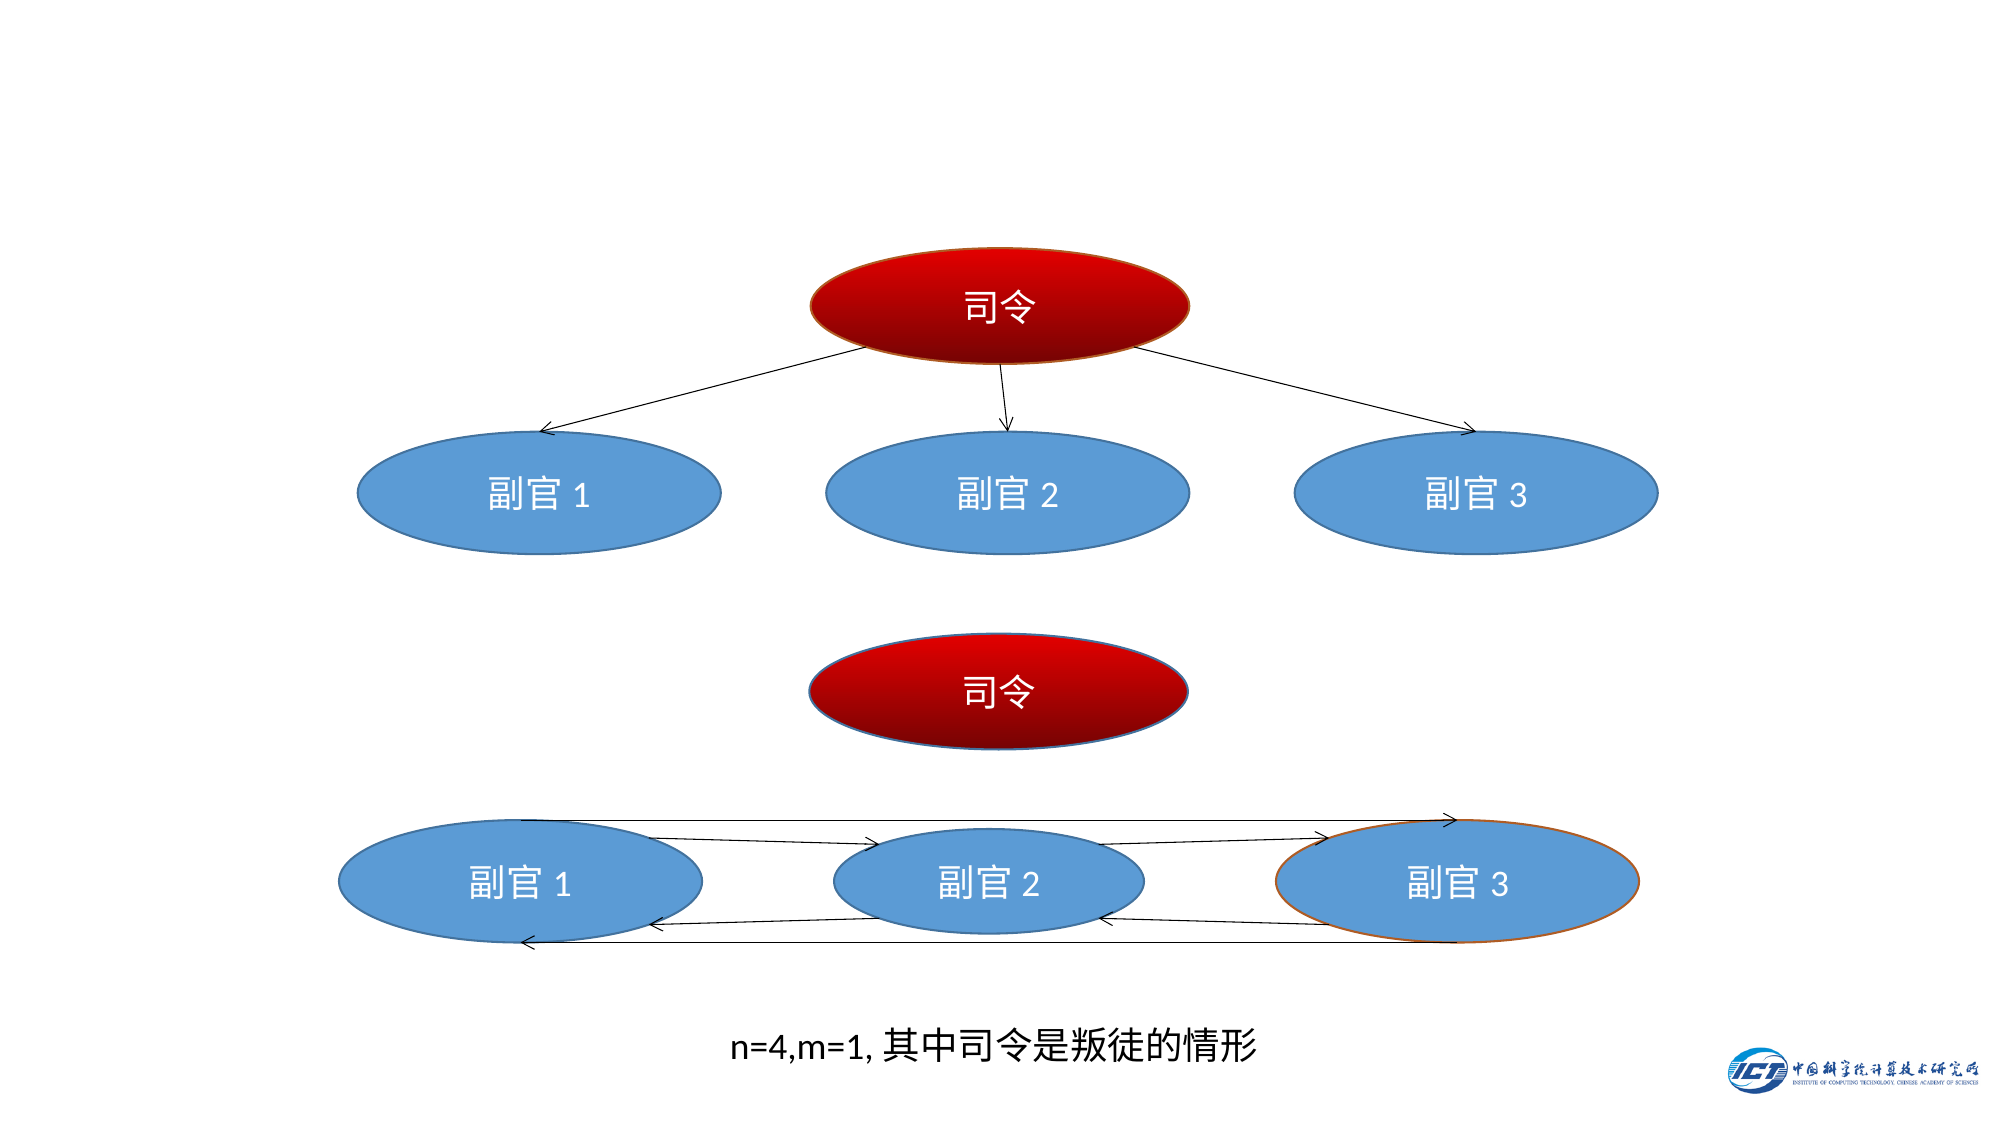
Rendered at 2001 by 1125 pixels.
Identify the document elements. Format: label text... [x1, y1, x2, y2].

text_box 司令 [809, 247, 1191, 365]
text_box 副官2 [825, 430, 1191, 556]
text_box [648, 837, 880, 845]
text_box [539, 346, 867, 432]
text_box n=4,m=1,其中司令是叛徒的情形 [715, 1014, 1285, 1075]
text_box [648, 918, 880, 925]
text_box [1000, 363, 1008, 432]
text_box 副官2 [832, 827, 1146, 935]
text_box 副官3 [1274, 819, 1641, 944]
text_box 副官1 [356, 430, 722, 556]
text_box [1098, 837, 1330, 845]
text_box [1133, 346, 1477, 432]
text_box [1098, 918, 1330, 925]
text_box 司令 [808, 632, 1189, 751]
text_box 副官1 [337, 819, 704, 944]
text_box 副官3 [1293, 430, 1659, 556]
picture [1719, 1043, 2001, 1102]
